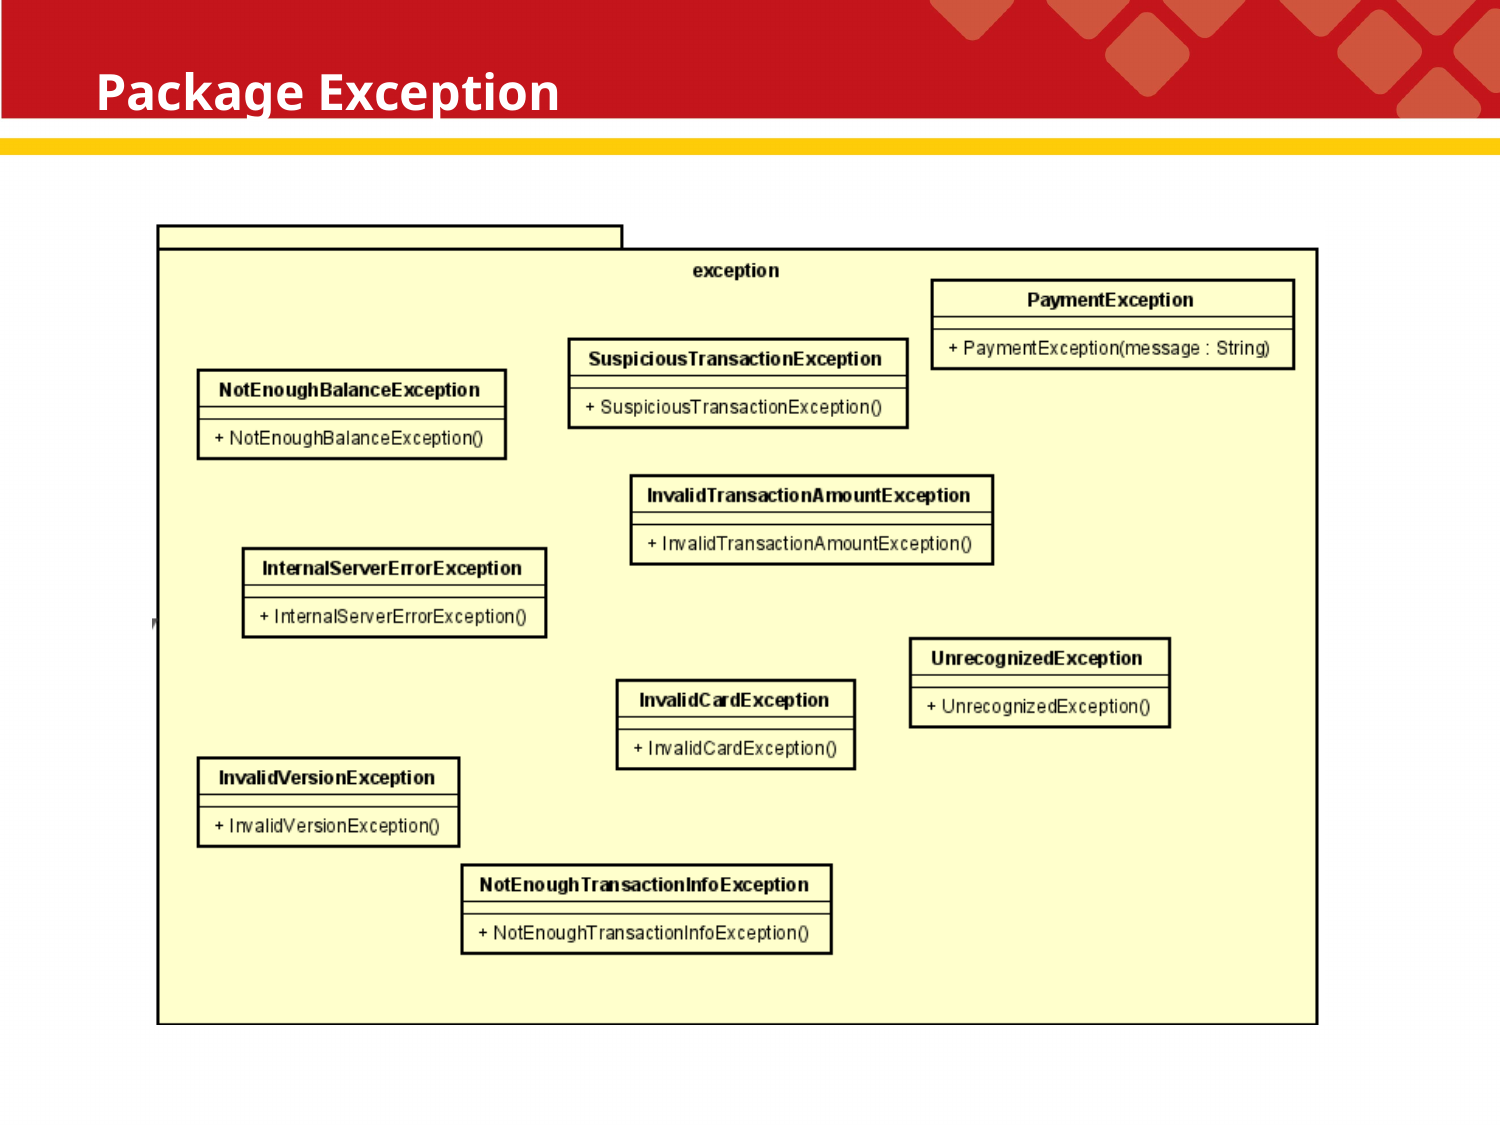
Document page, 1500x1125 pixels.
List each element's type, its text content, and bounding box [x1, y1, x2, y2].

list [152, 220, 1325, 1025]
title Package Exception [80, 0, 1397, 204]
picture [0, 0, 1500, 1125]
